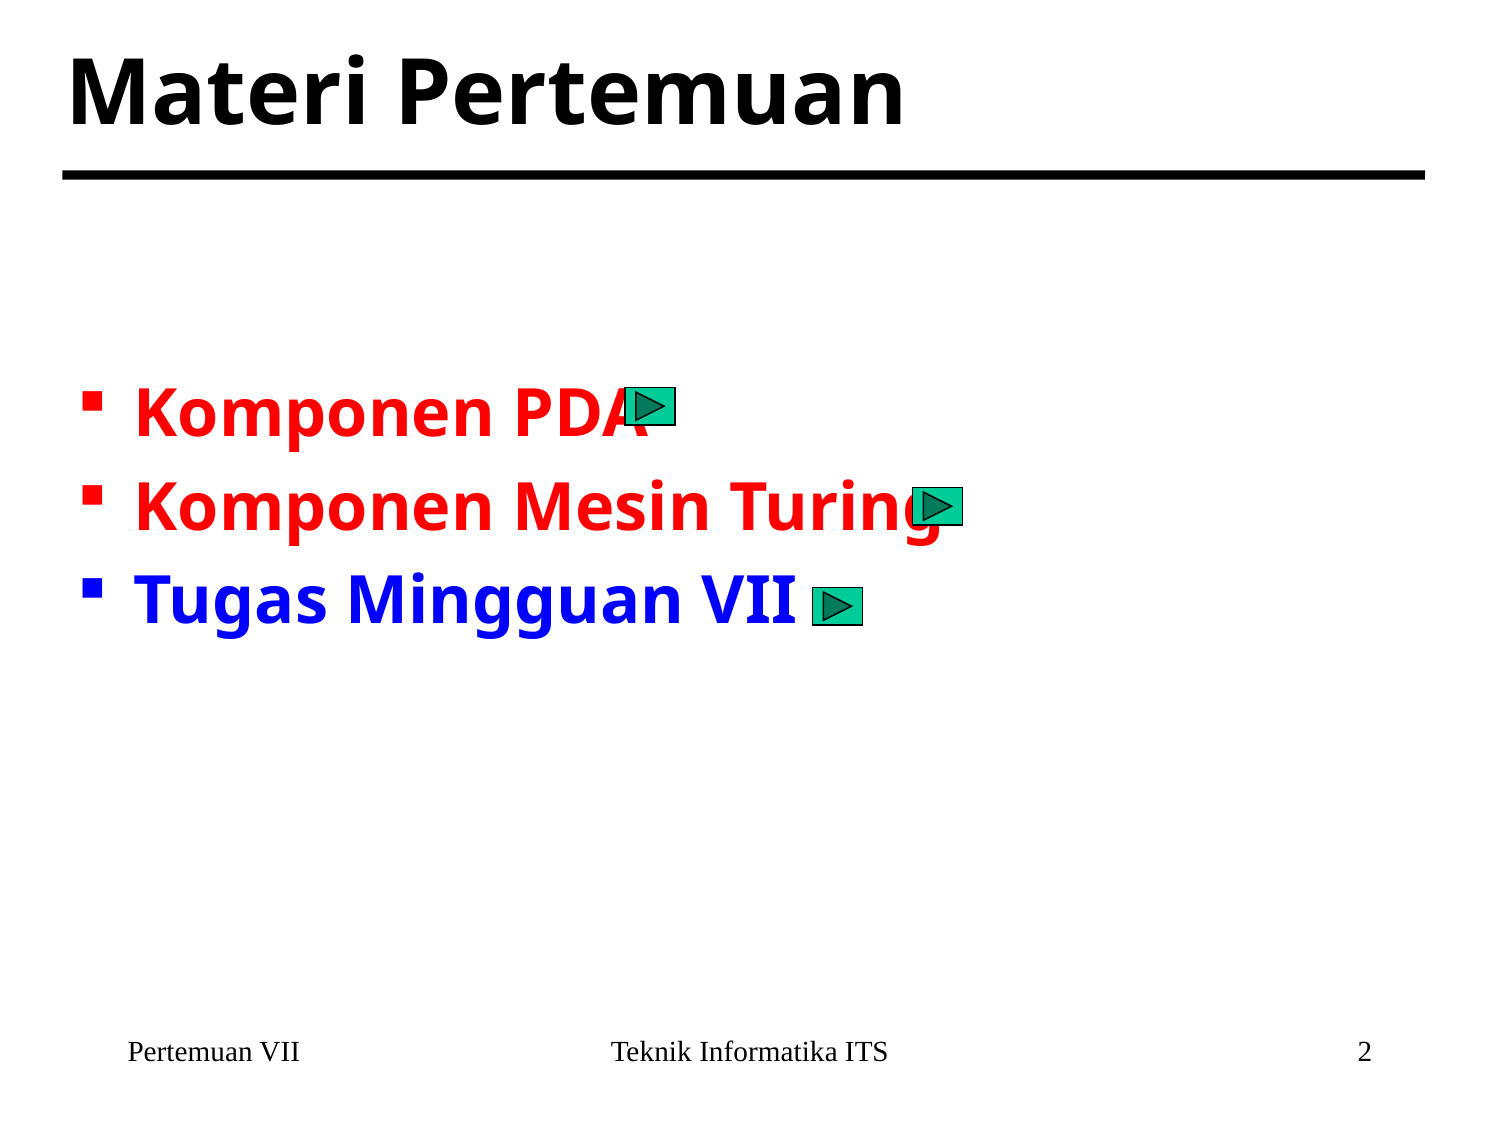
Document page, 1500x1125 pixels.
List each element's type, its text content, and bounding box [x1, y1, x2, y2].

text_box [624, 387, 676, 426]
text_box [812, 587, 863, 625]
slide_number Pertemuan VII [112, 1024, 426, 1101]
list Komponen PDA Komponen Mesin Turing Tugas Mingguan VII [62, 362, 1438, 713]
text_box [912, 487, 963, 526]
title Materi Pertemuan [50, 37, 1275, 138]
footer Teknik Informatika ITS [512, 1024, 988, 1101]
slide_number 2 [1074, 1024, 1388, 1101]
